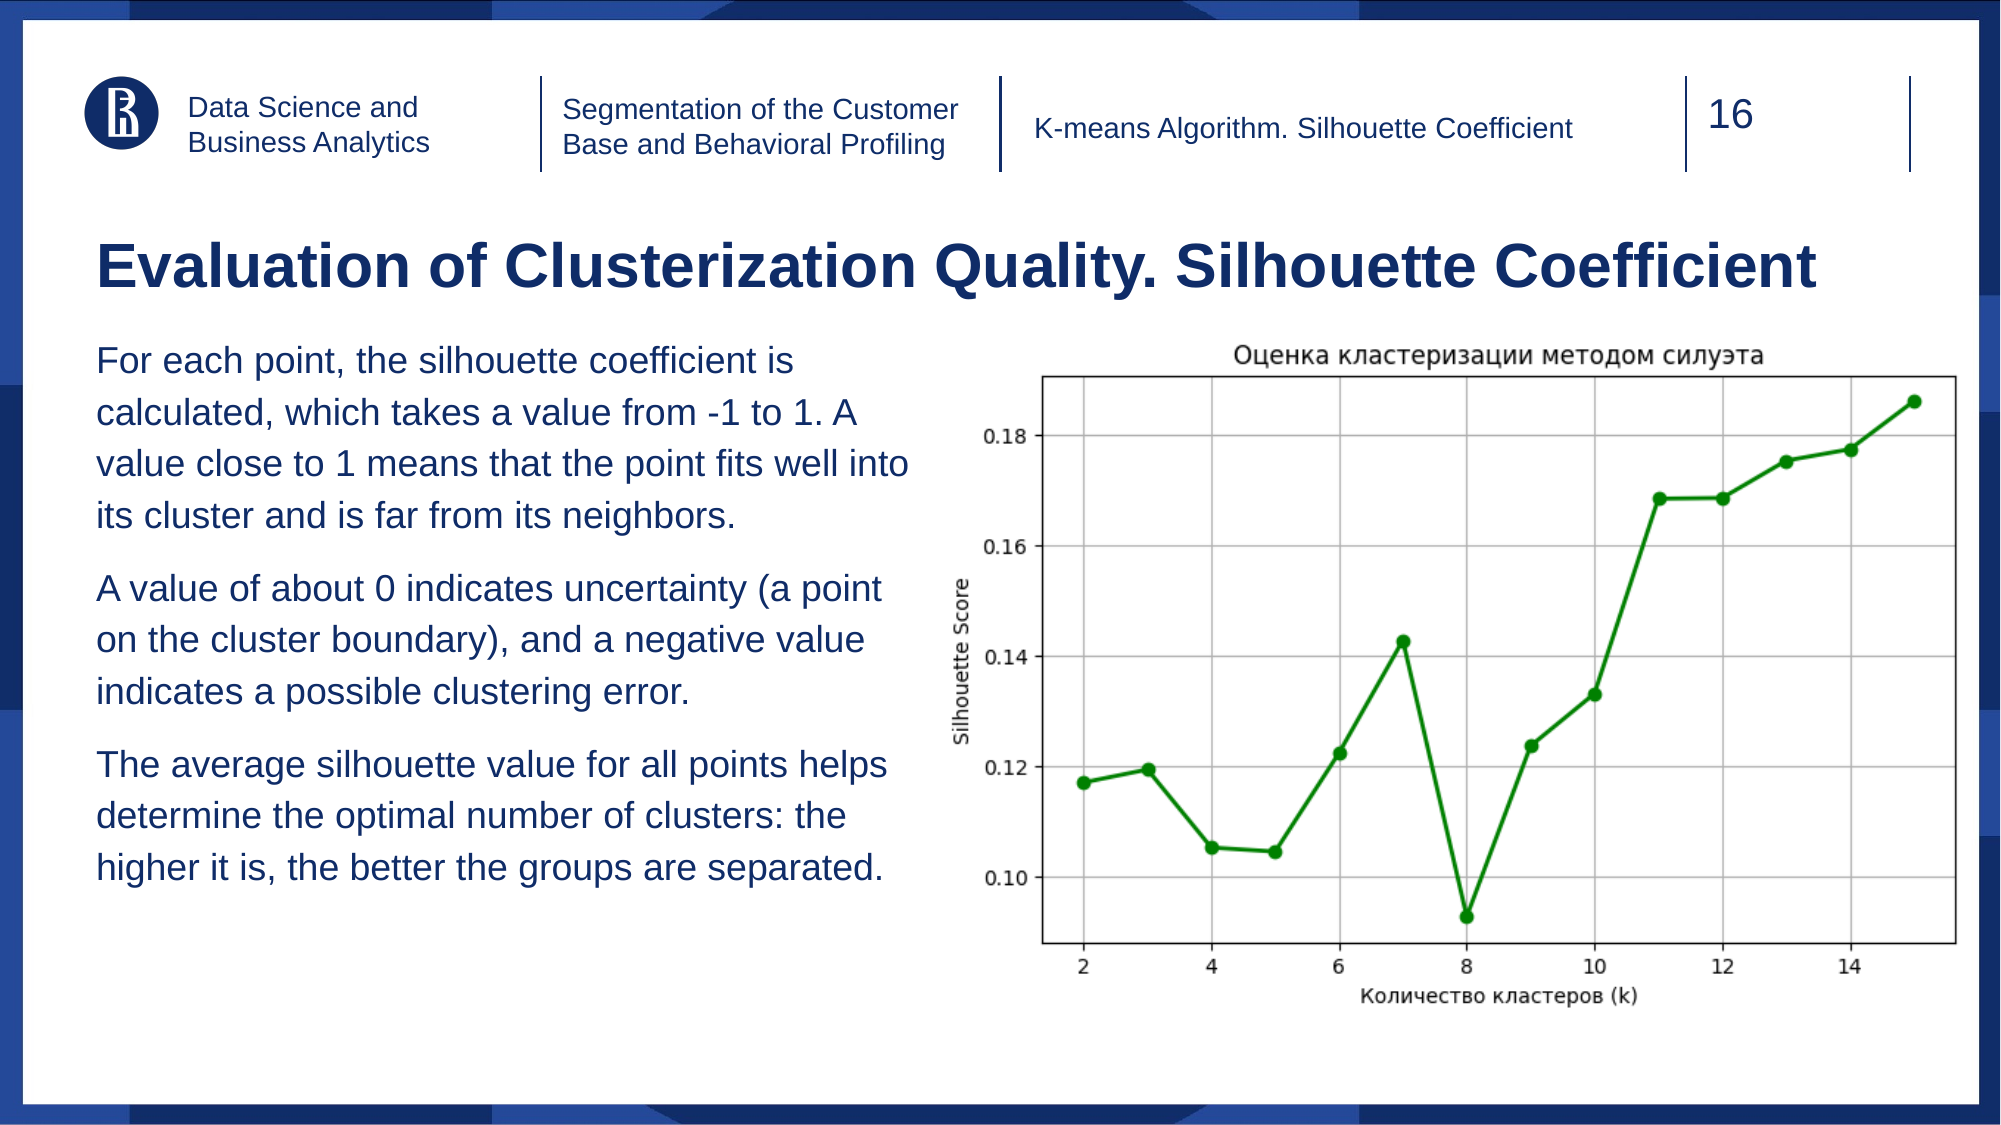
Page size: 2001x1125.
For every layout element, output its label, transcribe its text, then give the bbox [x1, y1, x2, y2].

list For each point, the silhouette coefficient is calculated, which takes a value from -1 to 1. A value close to 1 means that the point fits well into its cluster and is far from its neighbors. A value of about 0 indicates uncertainty (a point on the cluster boundary), and a negative value indicates a possible clustering error. The average silhouette value for all points helps determine the optimal number of clusters: the higher it is, the better the groups are separated. [96, 329, 920, 1085]
title Evaluation of Clusterization Quality. Silhouette Coefficient [96, 225, 1895, 330]
list Data Science and Business Analytics [187, 88, 500, 157]
list Segmentation of the Customer Base and Behavioral Profiling [562, 90, 989, 157]
list K-means Algorithm. Silhouette Coefficient [1034, 109, 1592, 177]
picture [0, 0, 2001, 1125]
